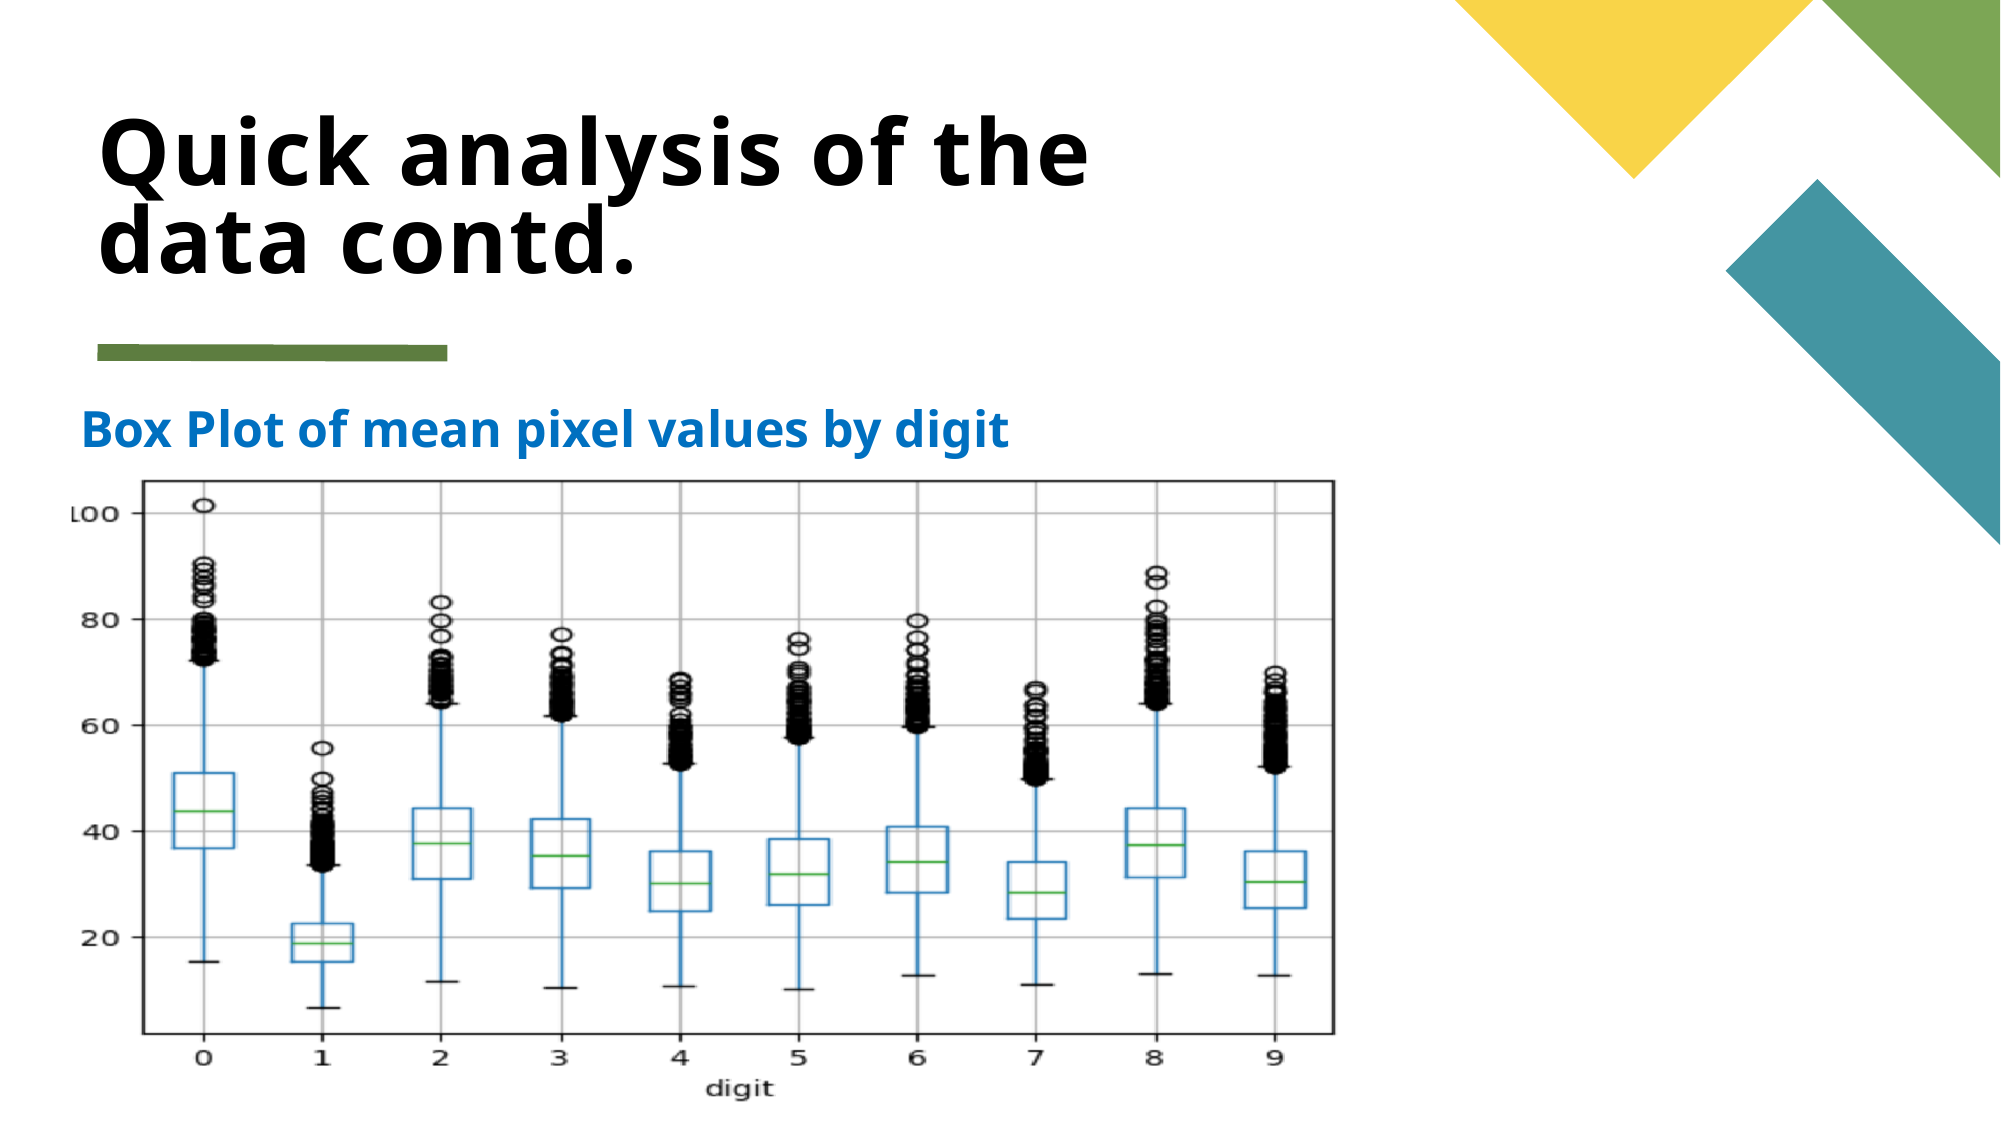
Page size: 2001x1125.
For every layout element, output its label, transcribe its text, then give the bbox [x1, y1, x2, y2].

text_box [72, 397, 1928, 1073]
picture [71, 479, 1354, 1112]
title Quick analysis of the data contd. [97, 45, 1316, 291]
